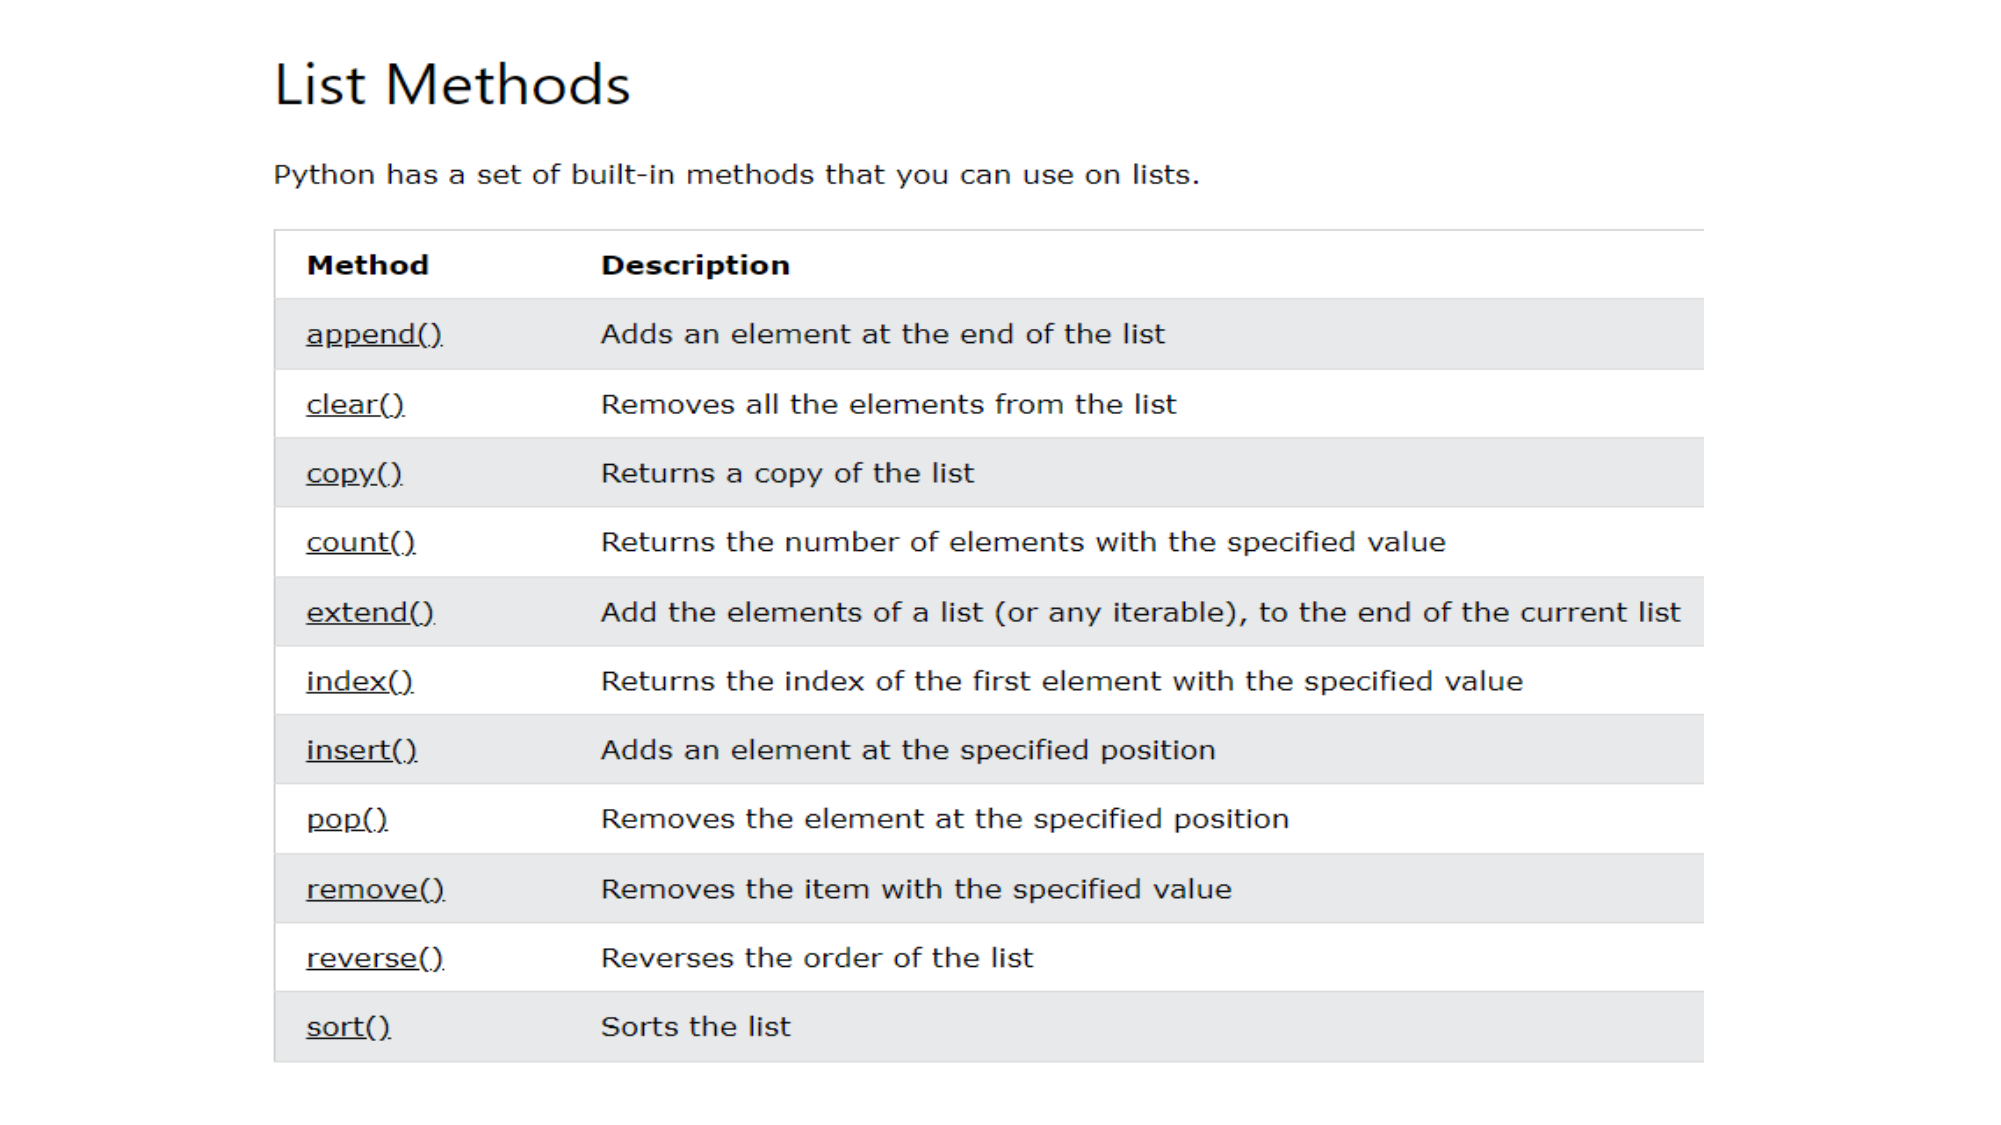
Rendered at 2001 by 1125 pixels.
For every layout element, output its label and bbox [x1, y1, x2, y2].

picture [246, 34, 1704, 1091]
